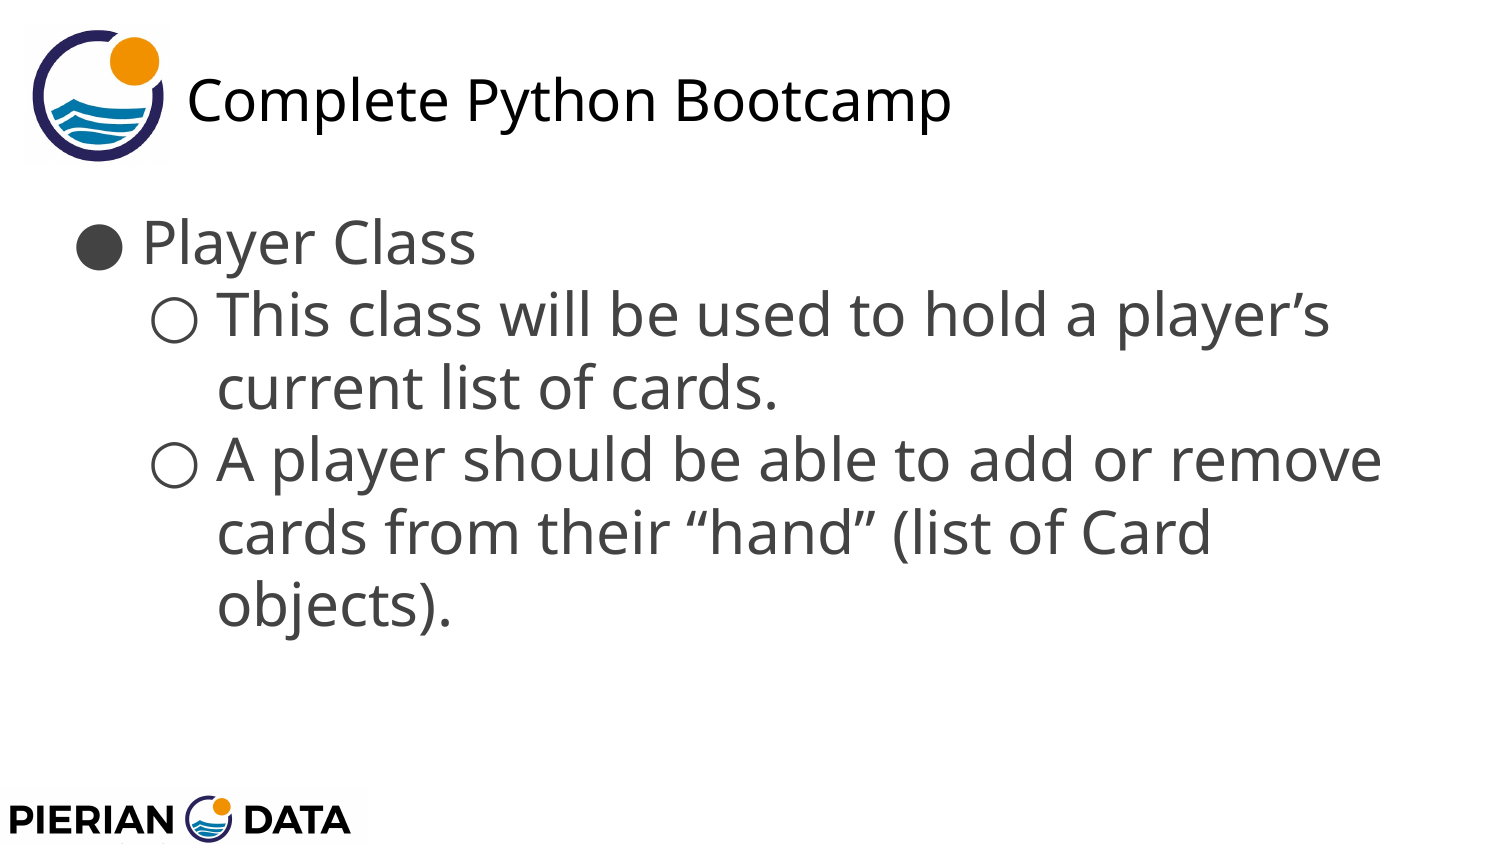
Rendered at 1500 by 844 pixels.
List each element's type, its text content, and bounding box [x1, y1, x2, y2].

picture [24, 24, 172, 167]
list Player Class This class will be used to hold a player’s current list of cards. A player should be able to add or remove cards from their “hand” (list of Card objects). [51, 189, 1476, 750]
title Complete Python Bootcamp [176, 48, 1449, 143]
picture [0, 787, 368, 844]
